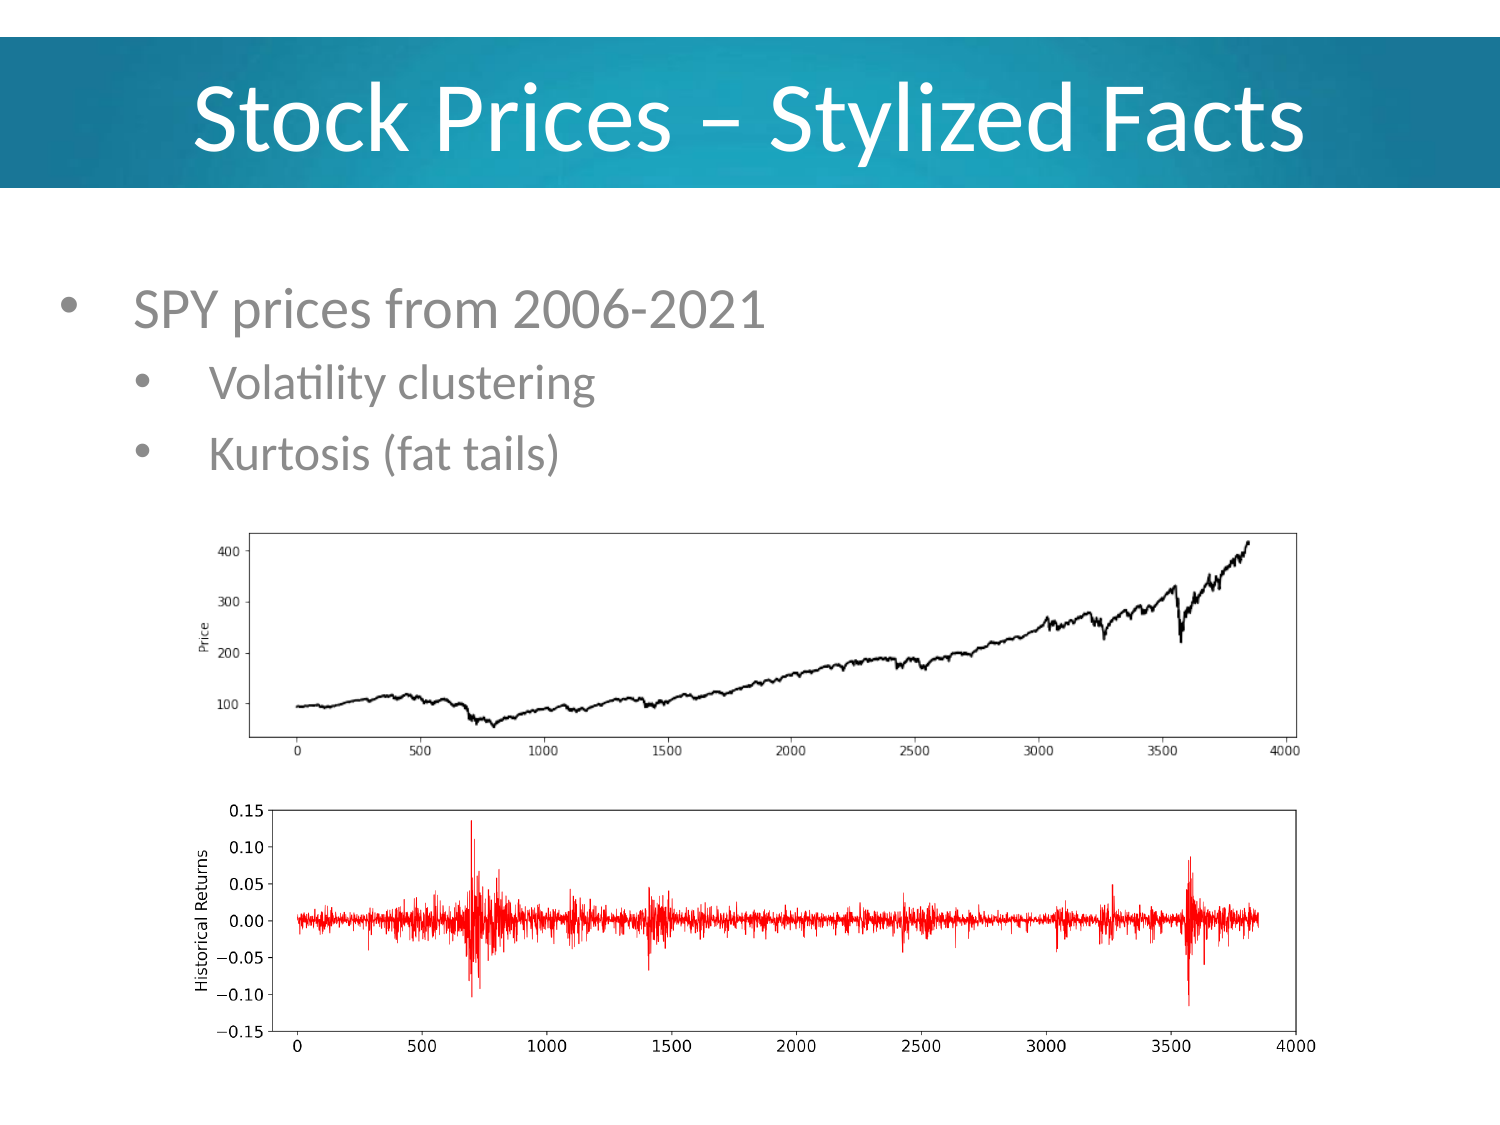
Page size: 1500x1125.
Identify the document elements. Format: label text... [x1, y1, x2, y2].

picture [187, 791, 1319, 1060]
subtitle SPY prices from 2006-2021 Volatility clustering Kurtosis (fat tails) [43, 262, 1463, 1063]
picture [0, 37, 1500, 188]
picture [190, 523, 1310, 767]
